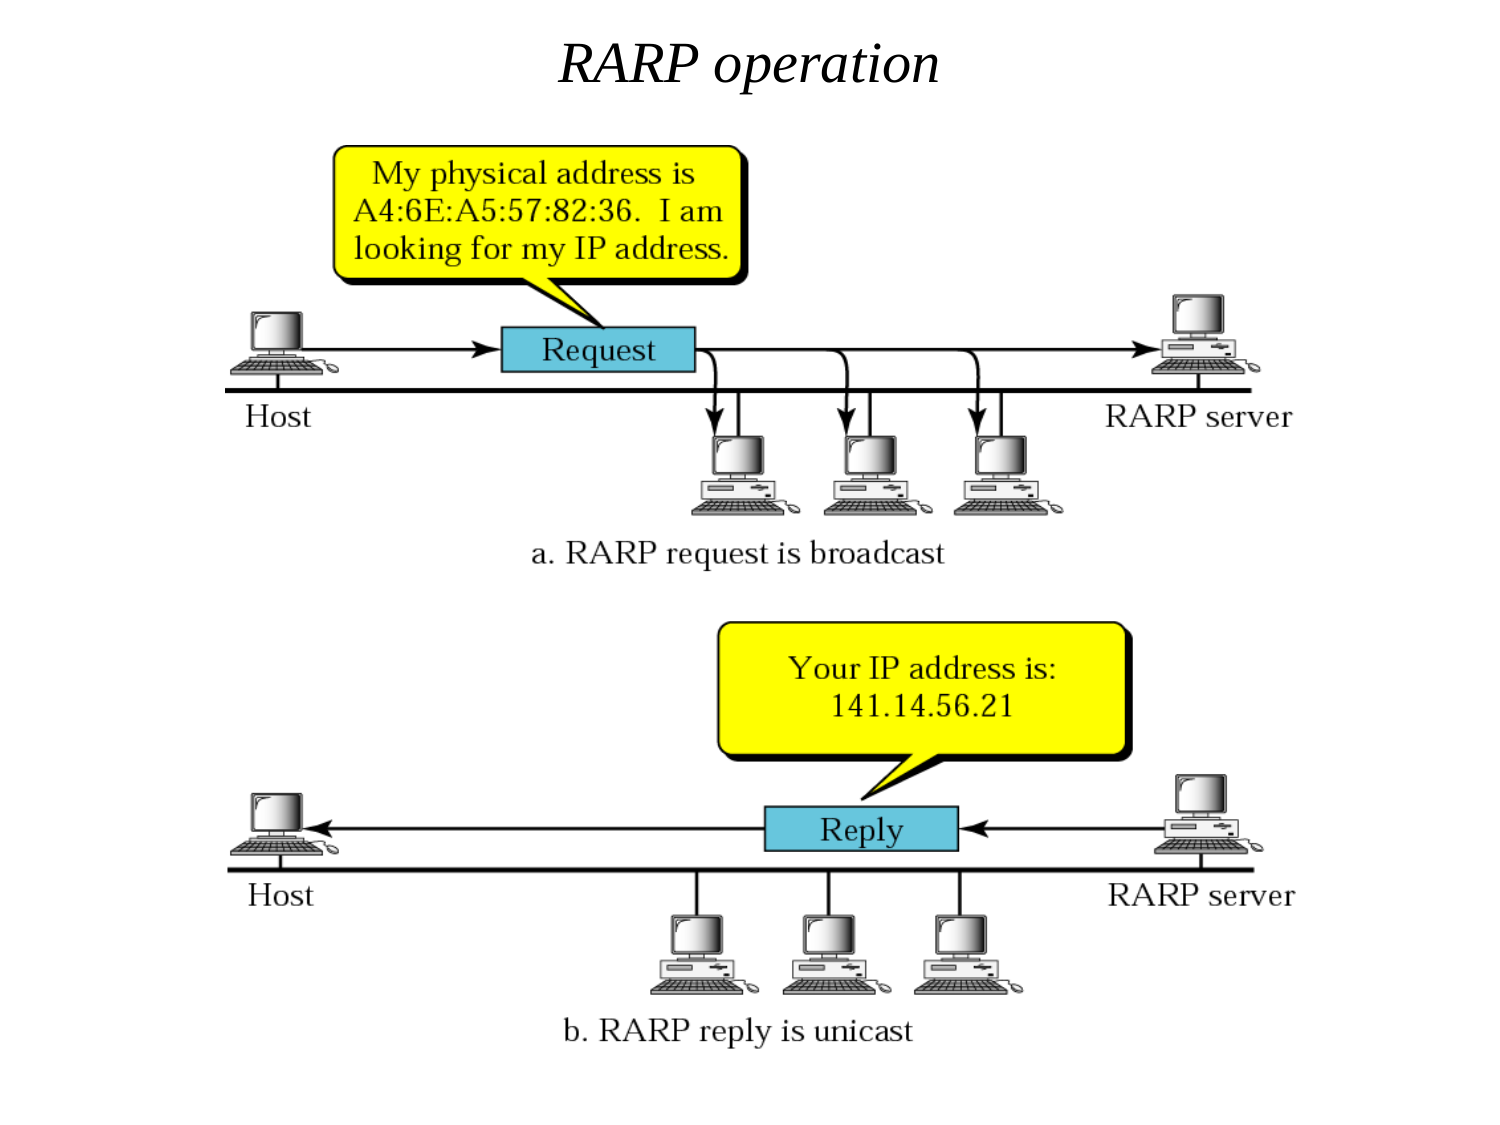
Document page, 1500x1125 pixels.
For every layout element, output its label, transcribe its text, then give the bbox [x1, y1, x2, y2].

picture [224, 145, 1296, 1051]
title RARP operation [75, 0, 1425, 118]
